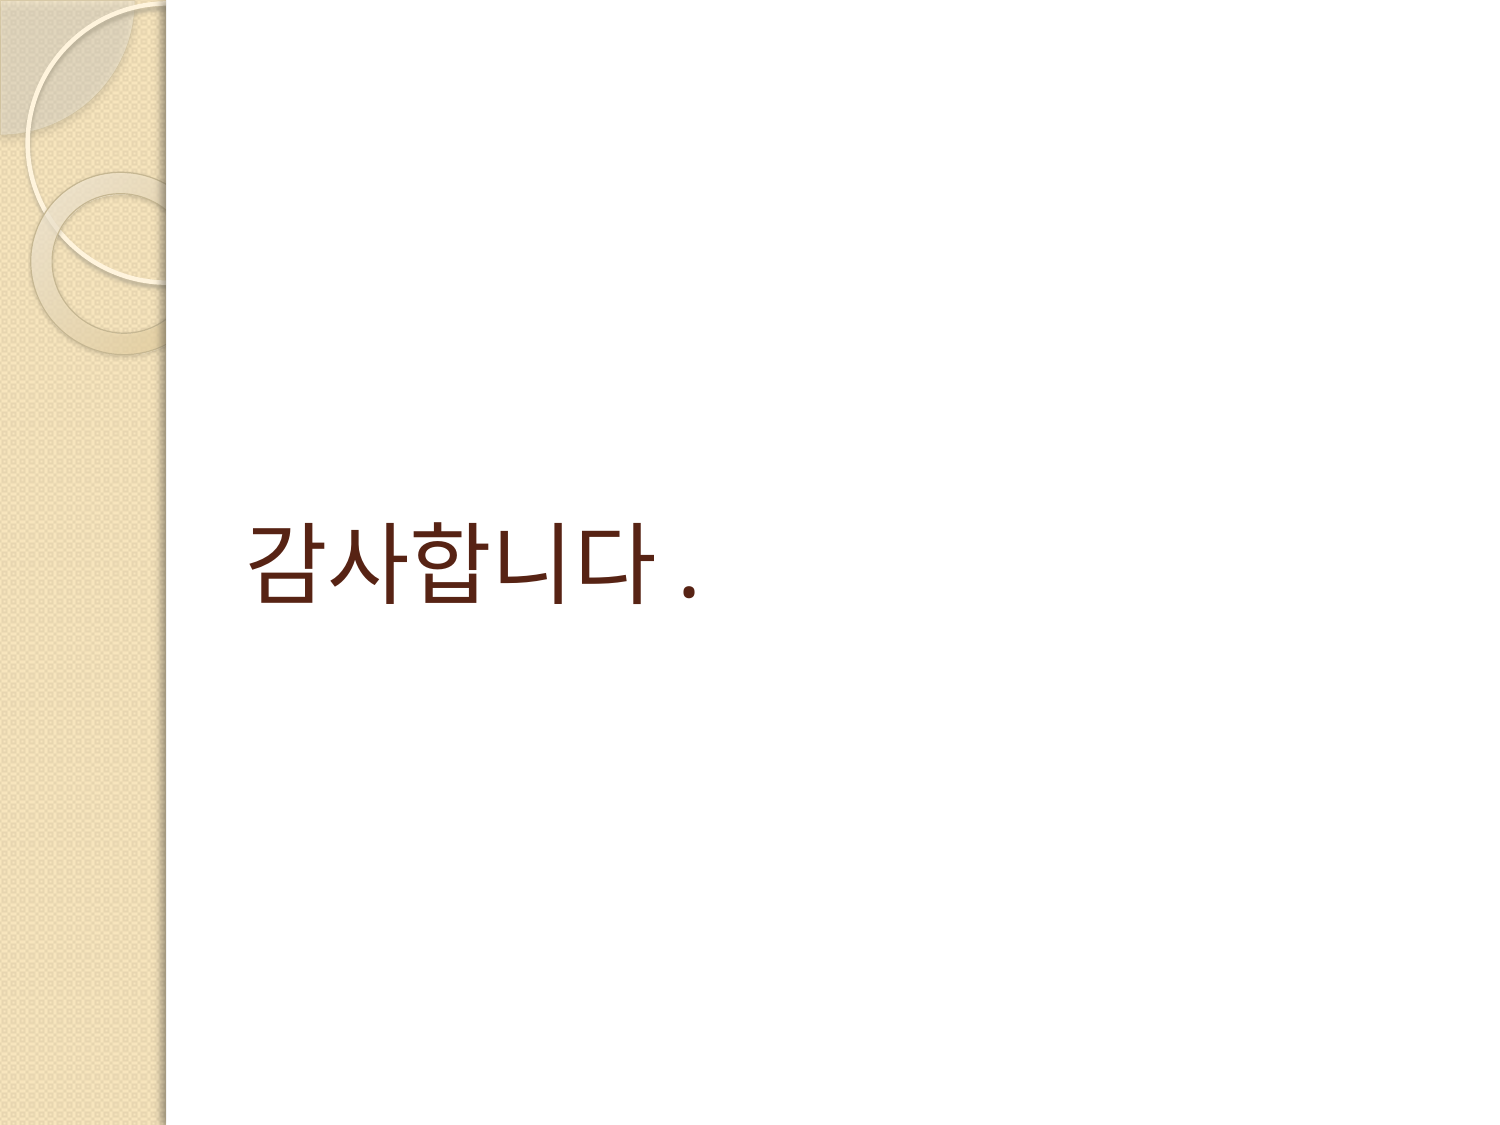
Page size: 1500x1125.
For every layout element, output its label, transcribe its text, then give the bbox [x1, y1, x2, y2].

title 감사합니다. [230, 468, 1461, 656]
